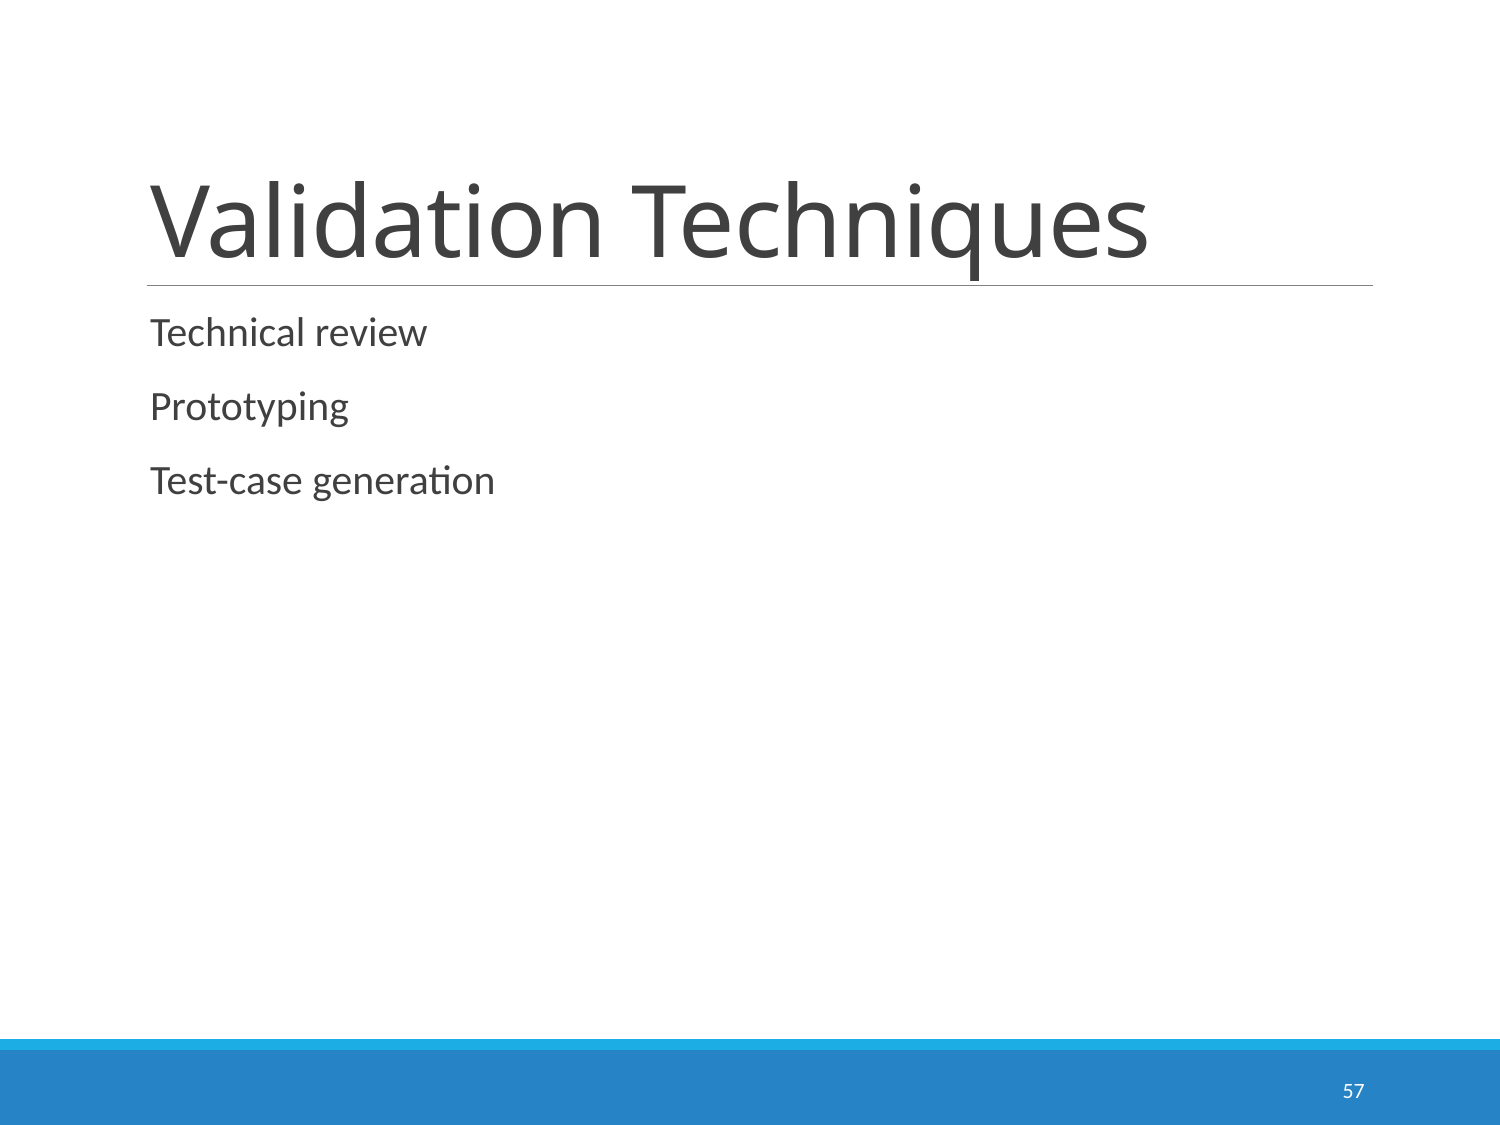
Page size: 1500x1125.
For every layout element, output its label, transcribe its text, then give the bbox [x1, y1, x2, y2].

list Technical review Prototyping Test-case generation [135, 302, 1373, 963]
title Validation Techniques [135, 47, 1373, 285]
slide_number 57 [1218, 1059, 1380, 1120]
